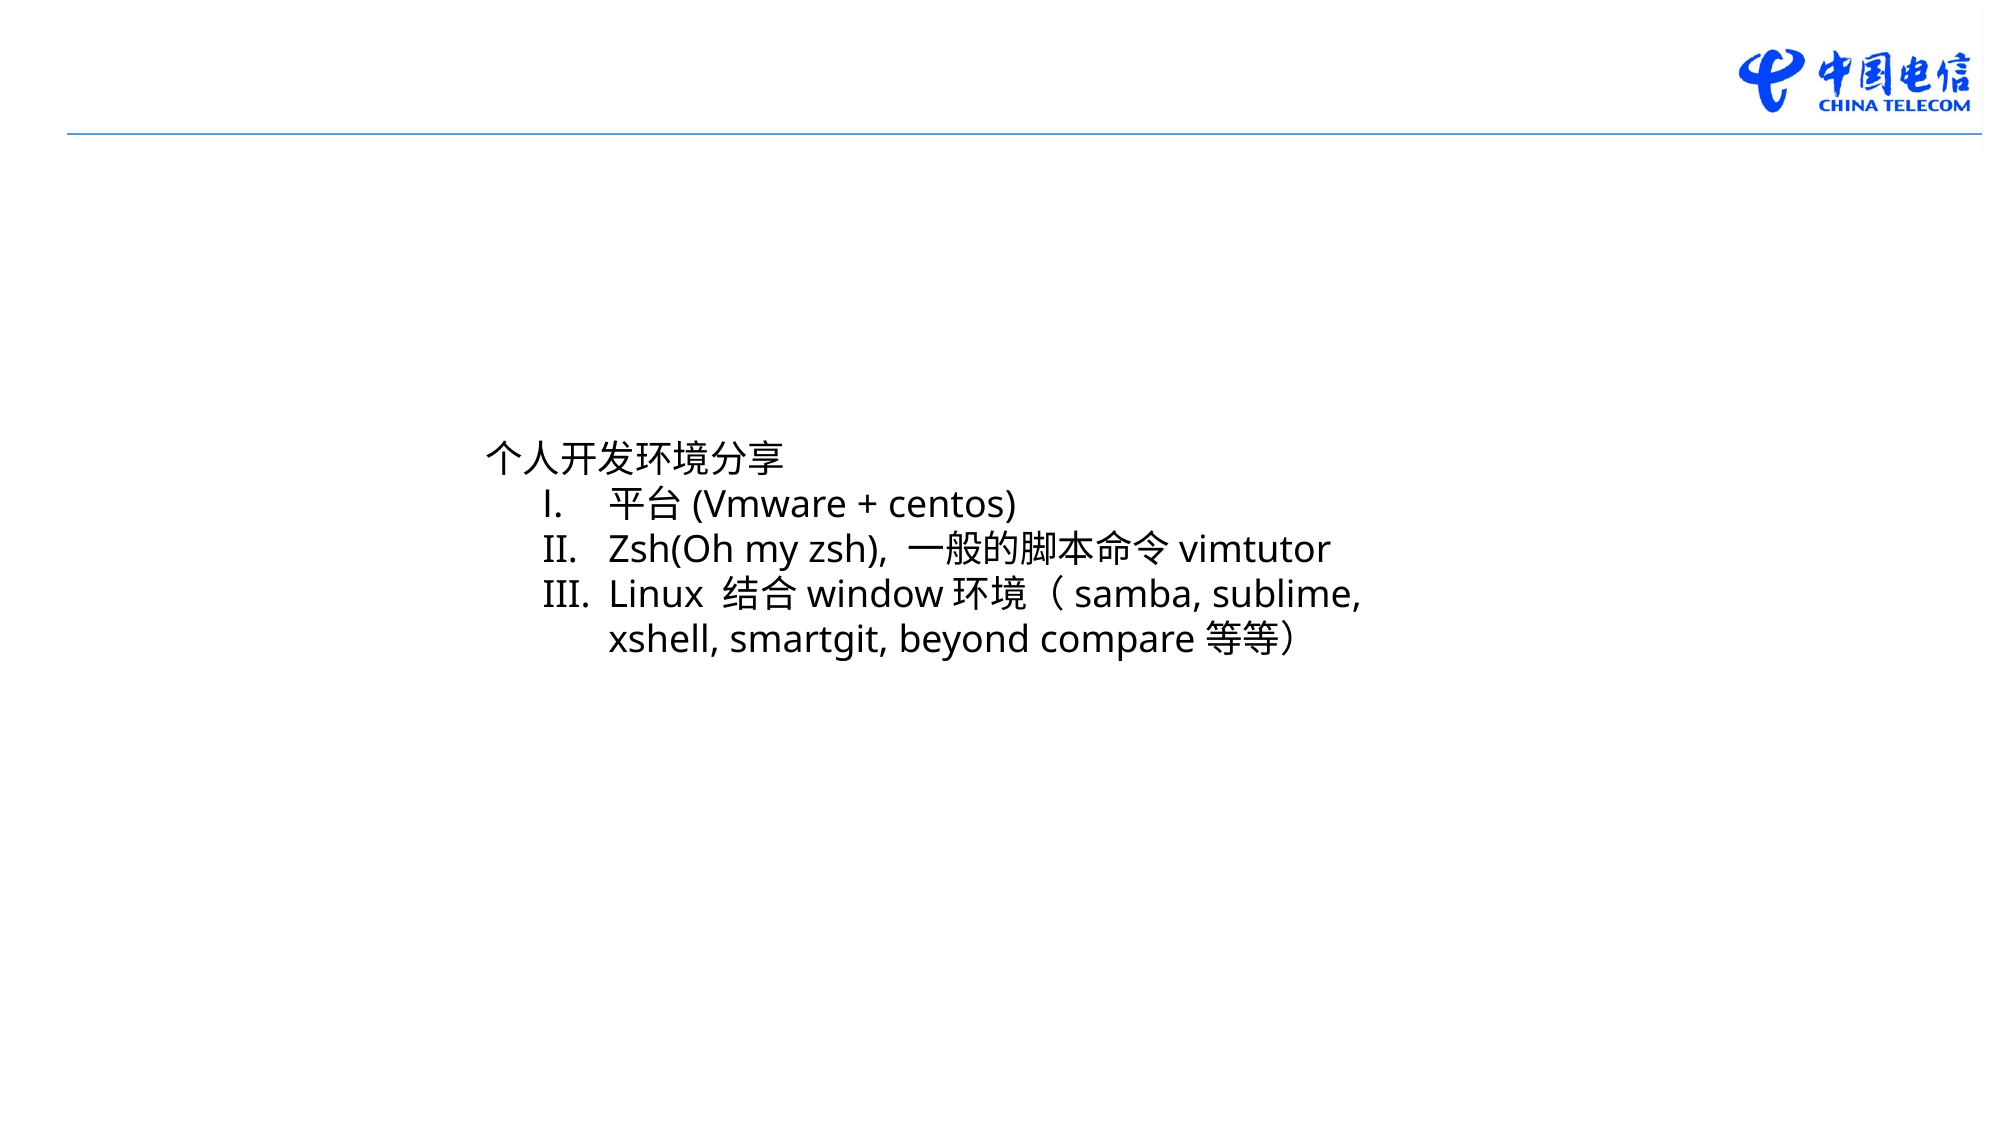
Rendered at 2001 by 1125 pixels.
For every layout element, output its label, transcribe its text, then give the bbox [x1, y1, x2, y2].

picture [1729, 7, 1983, 151]
text_box 个人开发环境分享 平台(Vmware + centos) Zsh(Oh my zsh), 一般的脚本命令vimtutor Linux 结合window环境（samba, sublime, xshell, smartgit, beyond compare等等） [453, 427, 1453, 668]
